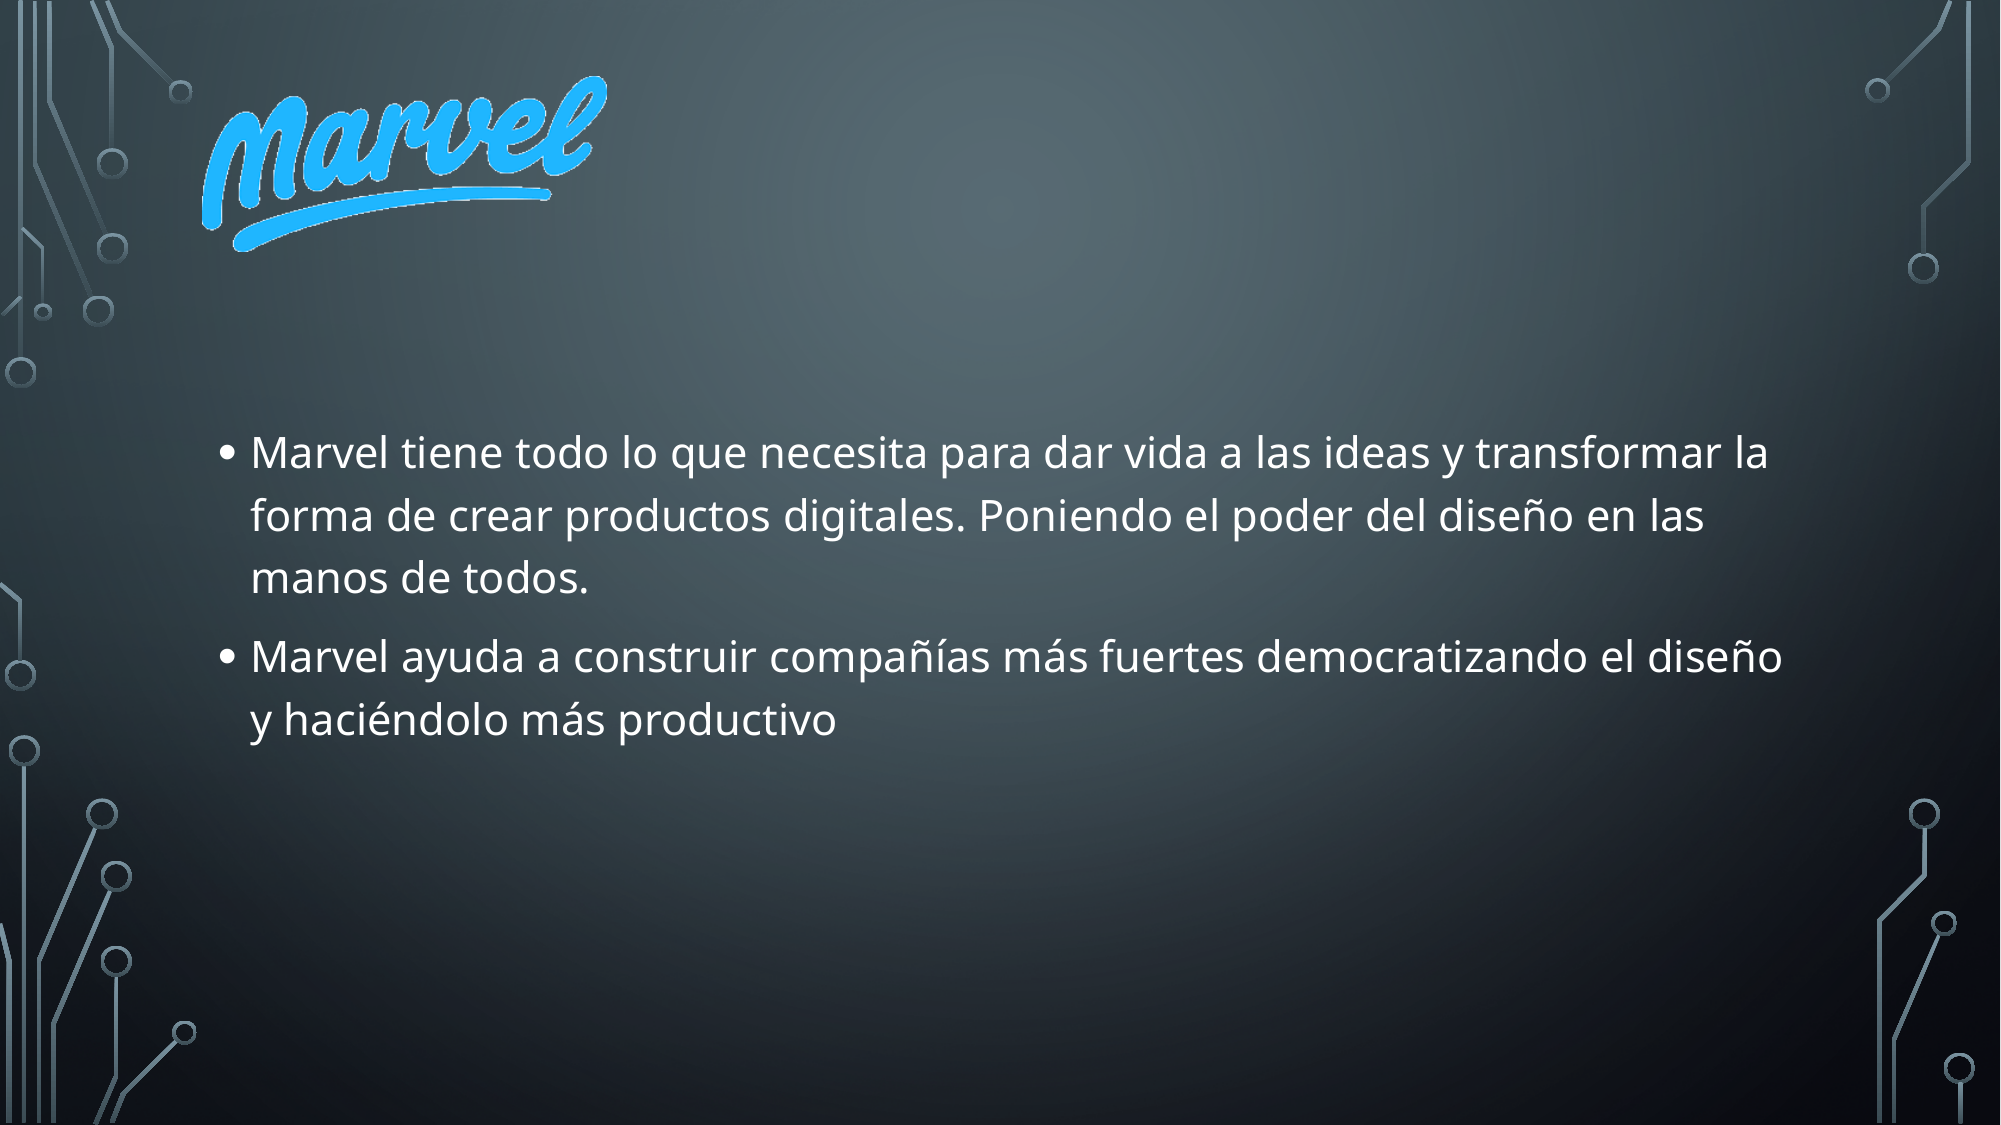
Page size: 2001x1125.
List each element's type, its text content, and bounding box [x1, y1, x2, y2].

list Marvel tiene todo lo que necesita para dar vida a las ideas y transformar la forma de crear productos digitales. Poniendo el poder del diseño en las manos de todos. Marvel ayuda a construir compañías más fuertes democratizando el diseño y haciéndolo más productivo [202, 407, 1828, 753]
picture [202, 75, 607, 252]
